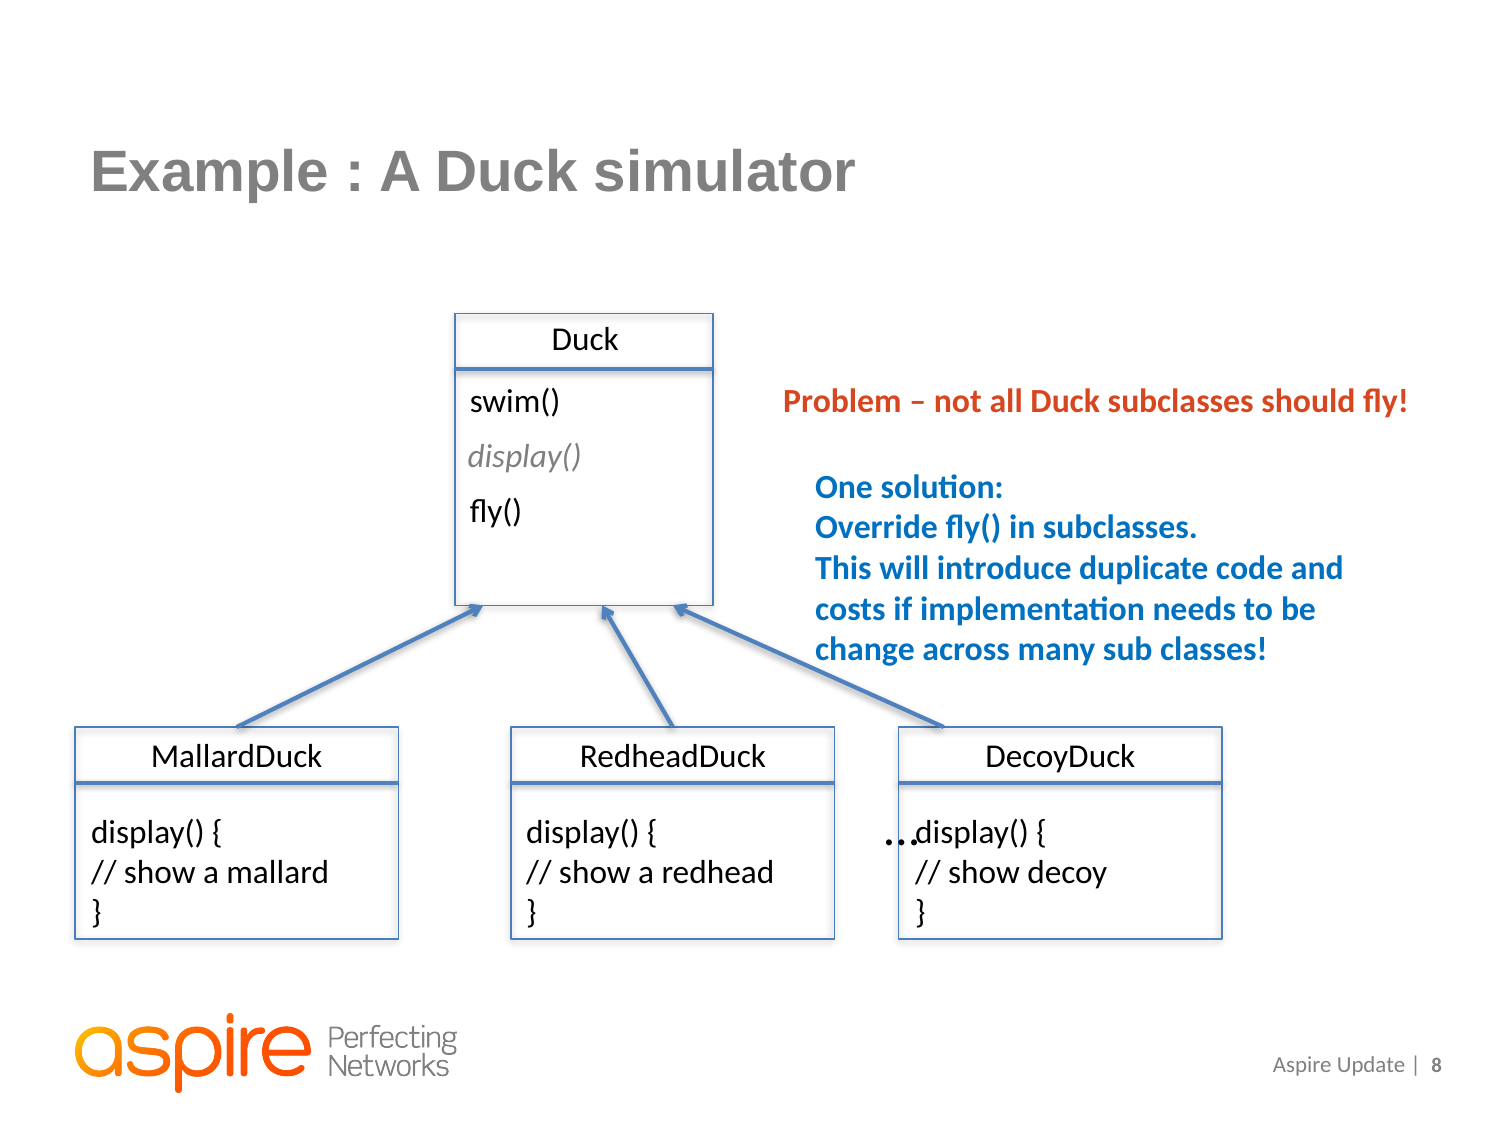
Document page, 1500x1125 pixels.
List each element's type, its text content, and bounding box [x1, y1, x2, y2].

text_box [601, 605, 670, 728]
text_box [236, 605, 484, 728]
text_box [454, 378, 714, 606]
text_box Problem – not all Duck subclasses should fly! [768, 371, 1424, 427]
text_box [672, 605, 1223, 940]
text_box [510, 726, 667, 940]
text_box One solution: Override fly() in subclasses. This will introduce duplicate code and costs if implementation needs to be change across many sub classes! [800, 457, 1393, 675]
text_box [454, 313, 714, 366]
text_box Duck [454, 309, 716, 315]
title Example : A Duck simulator [74, 118, 1016, 220]
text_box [74, 726, 399, 940]
picture [75, 1013, 457, 1093]
